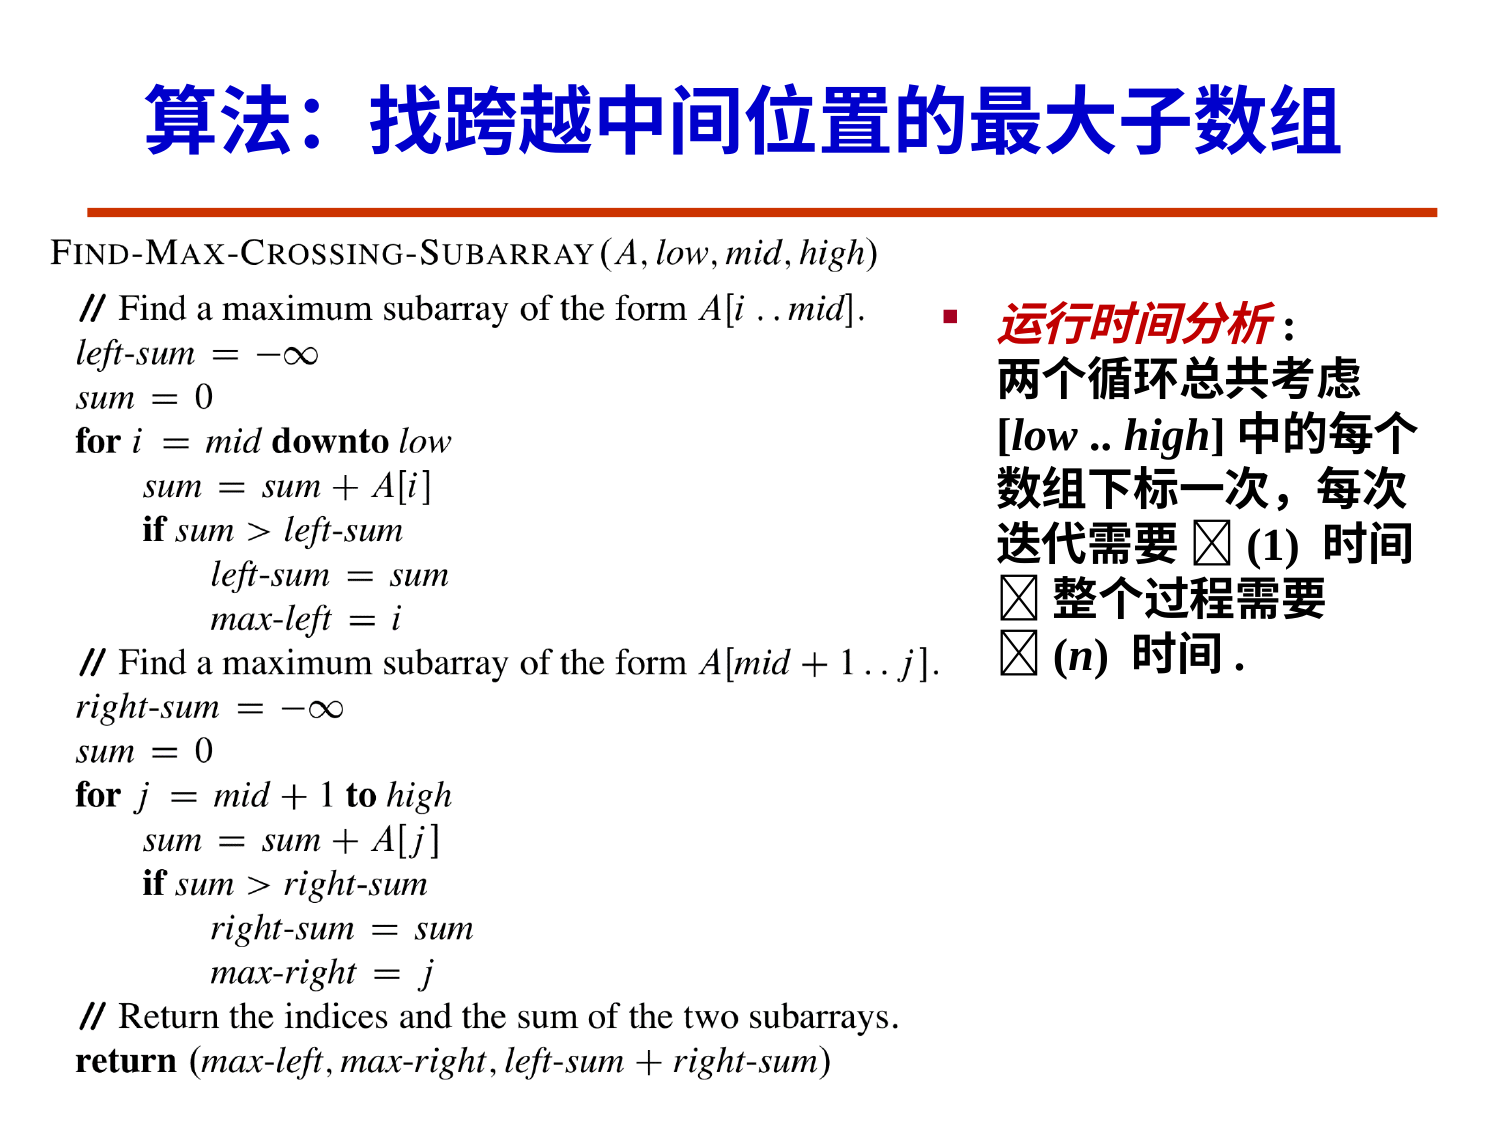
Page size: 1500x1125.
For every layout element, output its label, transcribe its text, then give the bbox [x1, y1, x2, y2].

list 运行时间分析: 两个循环总共考虑[low .. high]中的每个数组下标一次，每次迭代需要 (1) 时间  整个过程需要 (n) 时间. [941, 287, 1463, 838]
picture [49, 237, 938, 1080]
title 算法：找跨越中间位置的最大子数组 [62, 37, 1425, 200]
